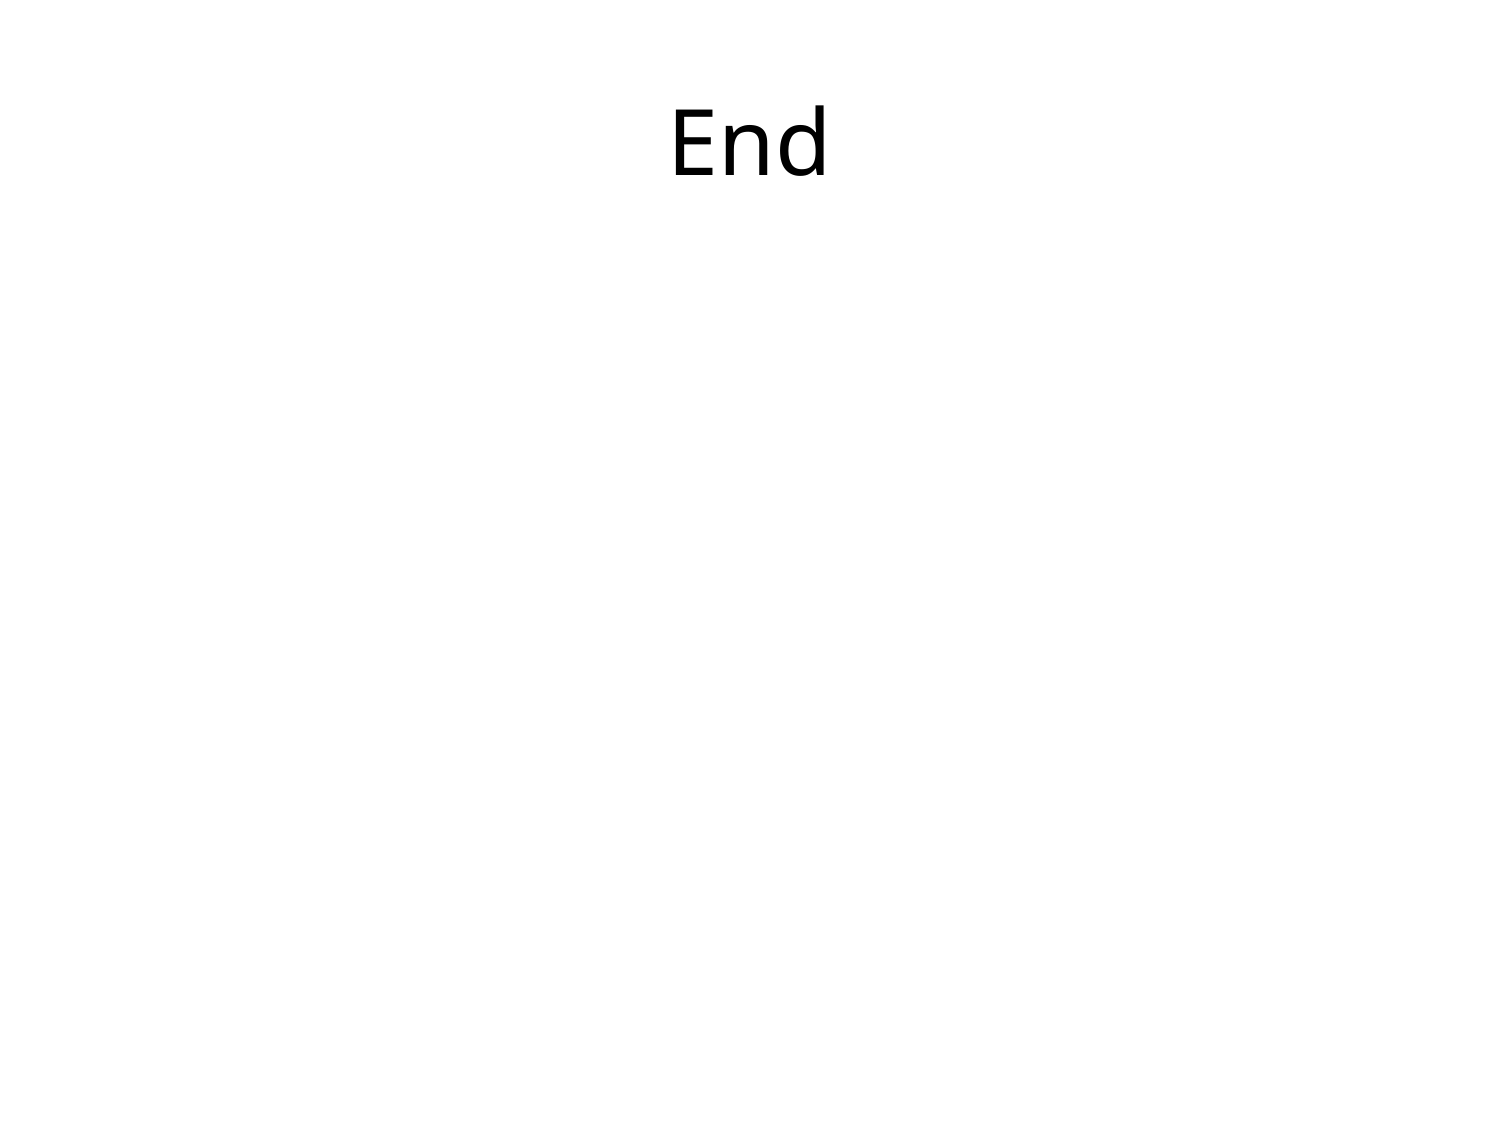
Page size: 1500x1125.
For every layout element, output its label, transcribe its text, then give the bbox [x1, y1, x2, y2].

title End [75, 45, 1425, 233]
